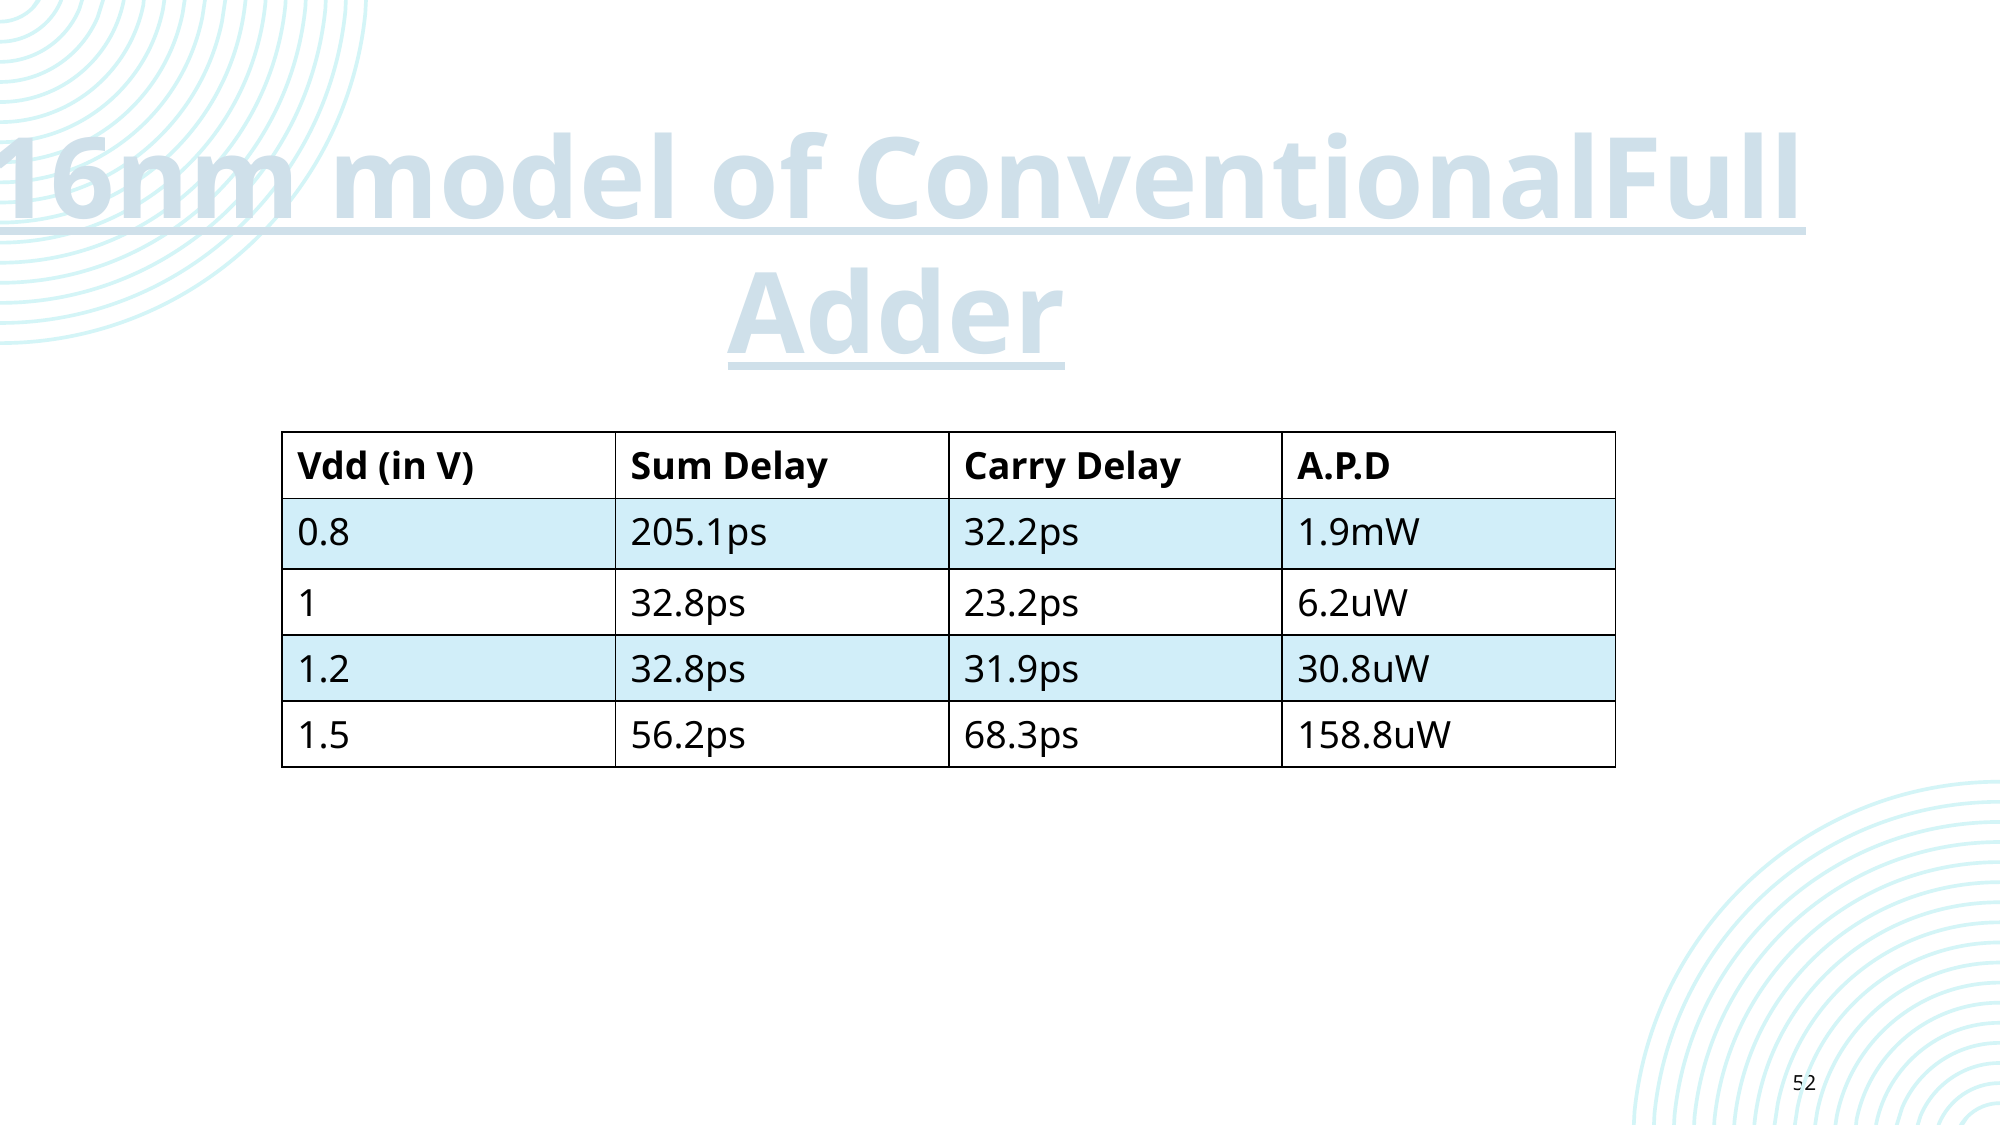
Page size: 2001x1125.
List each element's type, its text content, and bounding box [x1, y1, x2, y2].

table_header Vdd (in V) [283, 433, 615, 498]
table_header A.P.D [1283, 433, 1615, 498]
table_header Carry Delay [950, 433, 1281, 498]
table_cell 23.2ps [950, 570, 1281, 634]
table_cell 32.2ps [950, 499, 1281, 568]
table_cell 158.8uW [1283, 702, 1615, 766]
table_cell 1.5 [283, 702, 615, 766]
table_cell 1 [283, 570, 615, 634]
table_cell 205.1ps [616, 499, 948, 568]
table_cell 68.3ps [950, 702, 1281, 766]
slide_number 52 [1777, 1061, 1938, 1107]
text_box 16nm model of ConventionalFull Adder [0, 98, 1824, 384]
table_cell 56.2ps [616, 702, 948, 766]
table_header Sum Delay [616, 433, 948, 498]
table_cell 6.2uW [1283, 570, 1615, 634]
table_cell 32.8ps [616, 636, 948, 700]
table_cell 1.9mW [1283, 499, 1615, 568]
table_cell 30.8uW [1283, 636, 1615, 700]
table_cell 1.2 [283, 636, 615, 700]
table_cell 32.8ps [616, 570, 948, 634]
table_cell 31.9ps [950, 636, 1281, 700]
table_cell 0.8 [283, 499, 615, 568]
